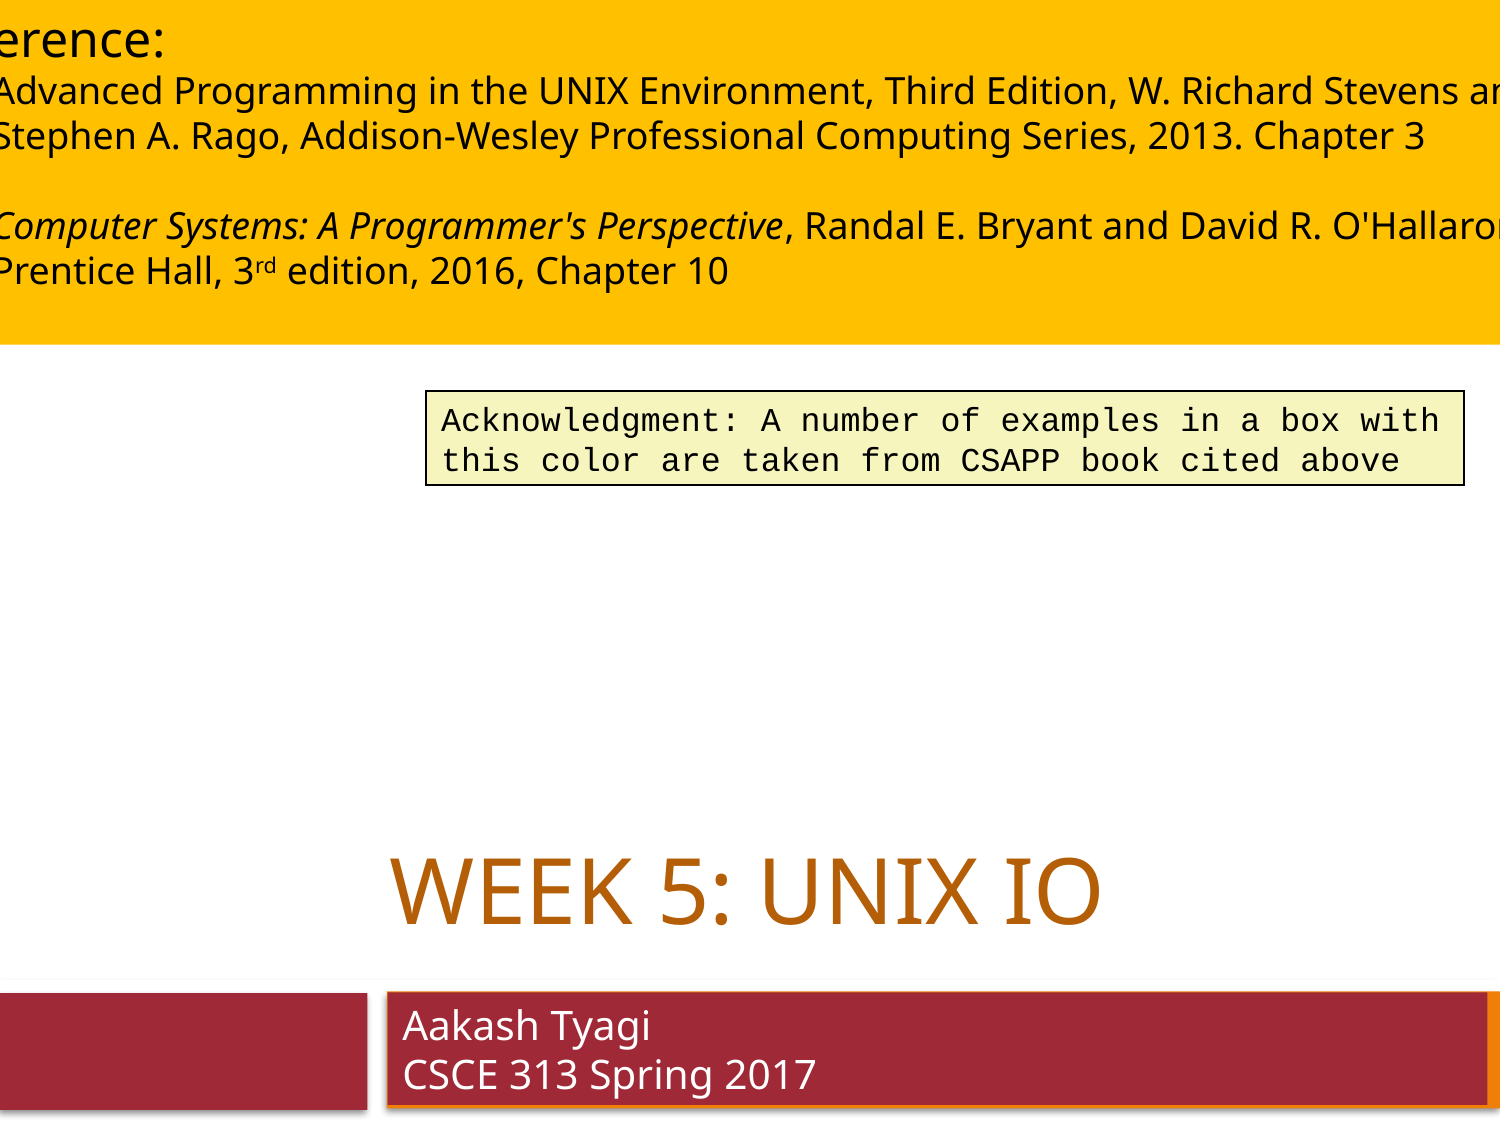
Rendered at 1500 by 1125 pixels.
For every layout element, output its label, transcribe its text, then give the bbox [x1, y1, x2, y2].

text_box Acknowledgment: A number of examples in a box with this color are taken from CSAPP book cited above [426, 390, 1464, 486]
text_box Reference: Advanced Programming in the UNIX Environment, Third Edition, W. Richard Stevens and Stephen A. Rago, Addison-Wesley Professional Computing Series, 2013. Chapter 3 Computer Systems: A Programmer's Perspective, Randal E. Bryant and David R. O'Hallaron, Prentice Hall, 3rd edition, 2016, Chapter 10 [0, 0, 1500, 345]
subtitle Aakash Tyagi CSCE 313 Spring 2017 [387, 992, 1488, 1105]
title Week 5: UNIX IO [375, 512, 1488, 950]
